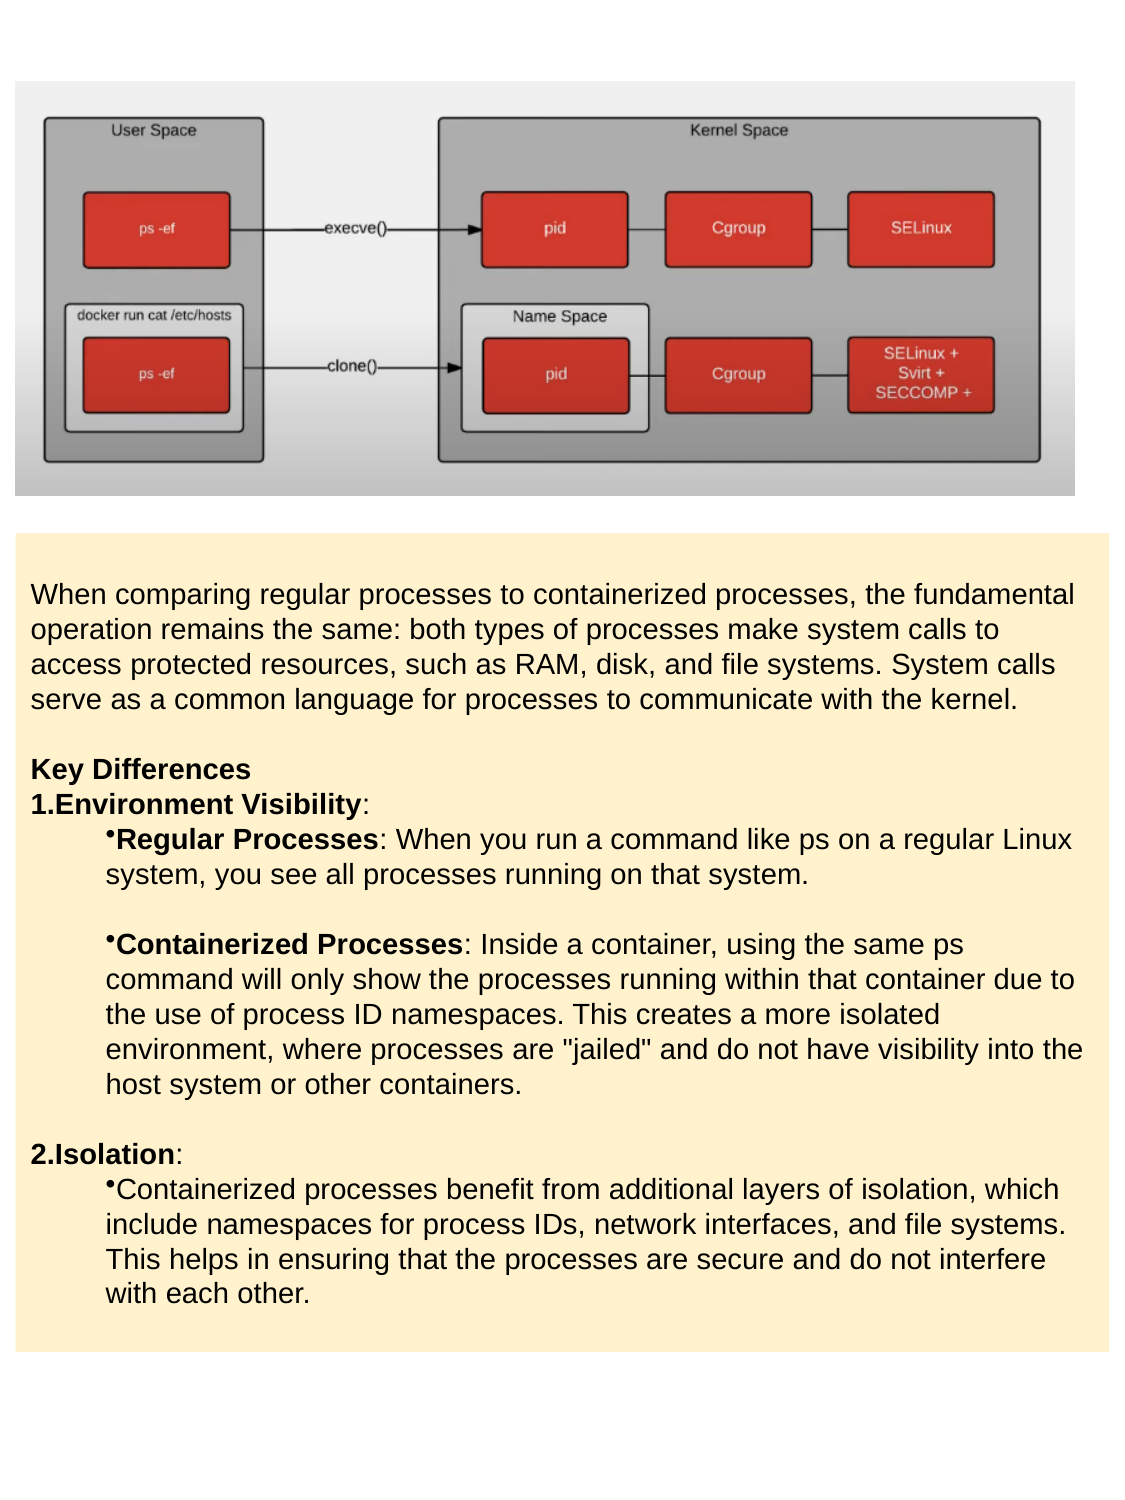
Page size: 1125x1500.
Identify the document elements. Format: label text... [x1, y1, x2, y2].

text_box When comparing regular processes to containerized processes, the fundamental operation remains the same: both types of processes make system calls to access protected resources, such as RAM, disk, and file systems. System calls serve as a common language for processes to communicate with the kernel. Key Differences Environment Visibility: Regular Processes: When you run a command like ps on a regular Linux system, you see all processes running on that system. Containerized Processes: Inside a container, using the same ps command will only show the processes running within that container due to the use of process ID namespaces. This creates a more isolated environment, where processes are "jailed" and do not have visibility into the host system or other containers. Isolation: Containerized processes benefit from additional layers of isolation, which include namespaces for process IDs, network interfaces, and file systems. This helps in ensuring that the processes are secure and do not interfere with each other. [15, 533, 1110, 1353]
picture [15, 81, 1075, 496]
